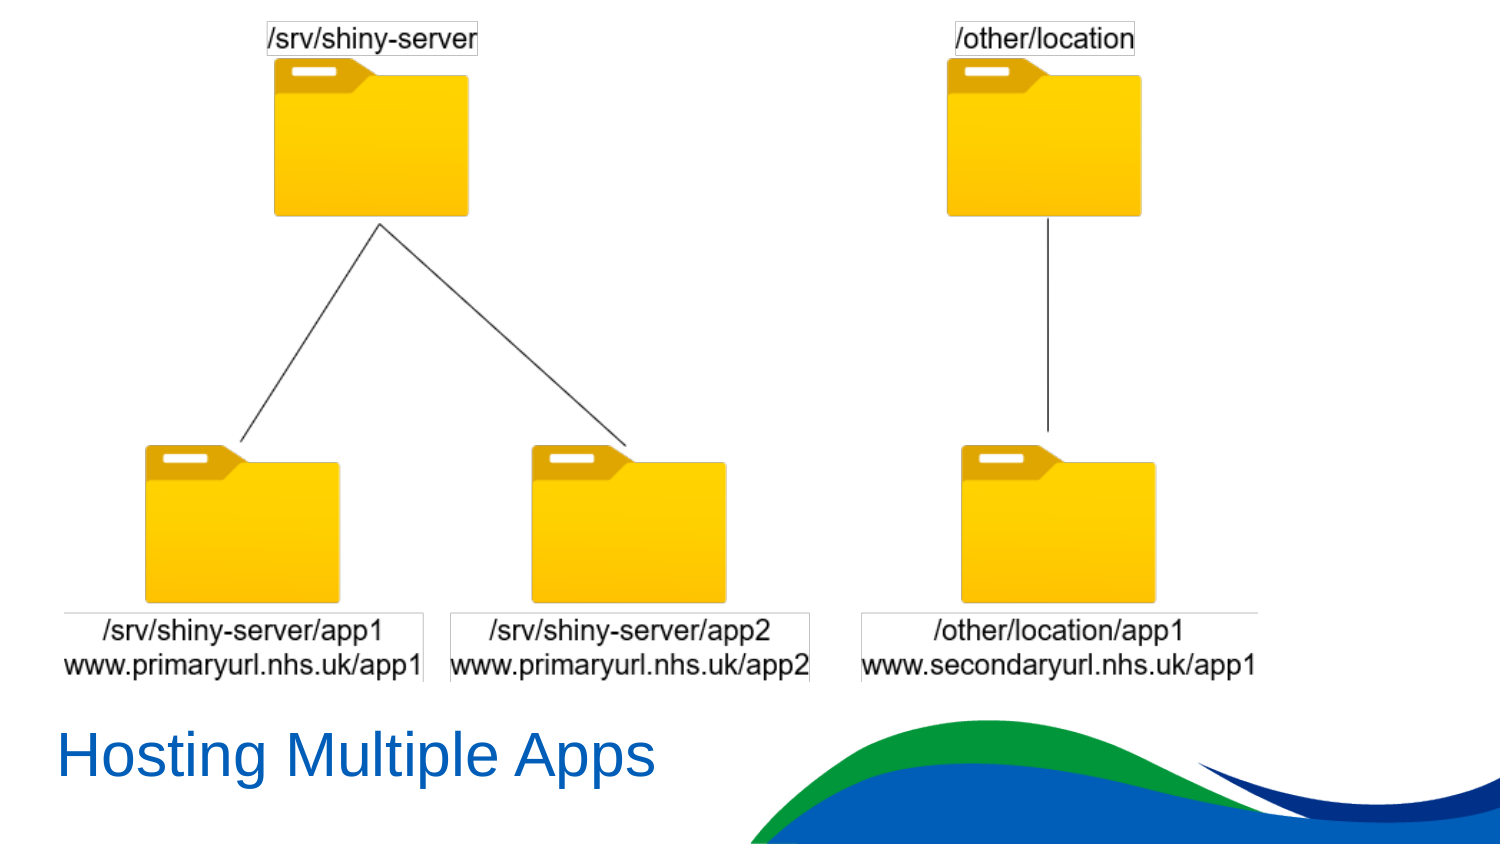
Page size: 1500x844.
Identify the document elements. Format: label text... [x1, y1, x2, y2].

picture [750, 720, 1500, 844]
picture [64, 19, 1259, 682]
title Hosting Multiple Apps [41, 698, 1392, 804]
